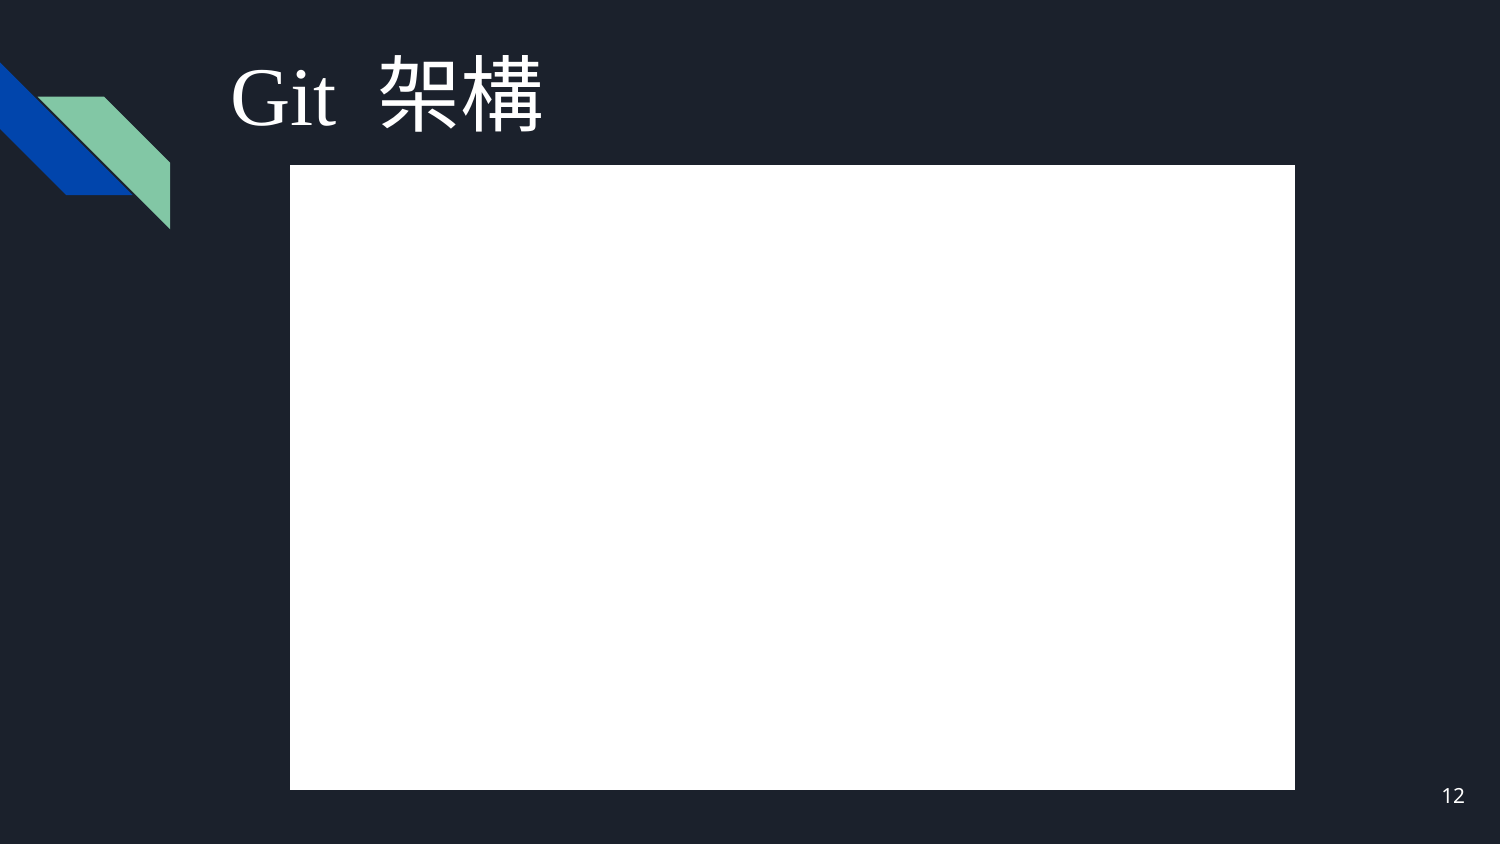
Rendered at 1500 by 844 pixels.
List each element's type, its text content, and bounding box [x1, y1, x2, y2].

title Git 架構 [215, 27, 1370, 178]
picture [289, 165, 1295, 791]
slide_number ‹#› [1389, 764, 1480, 830]
